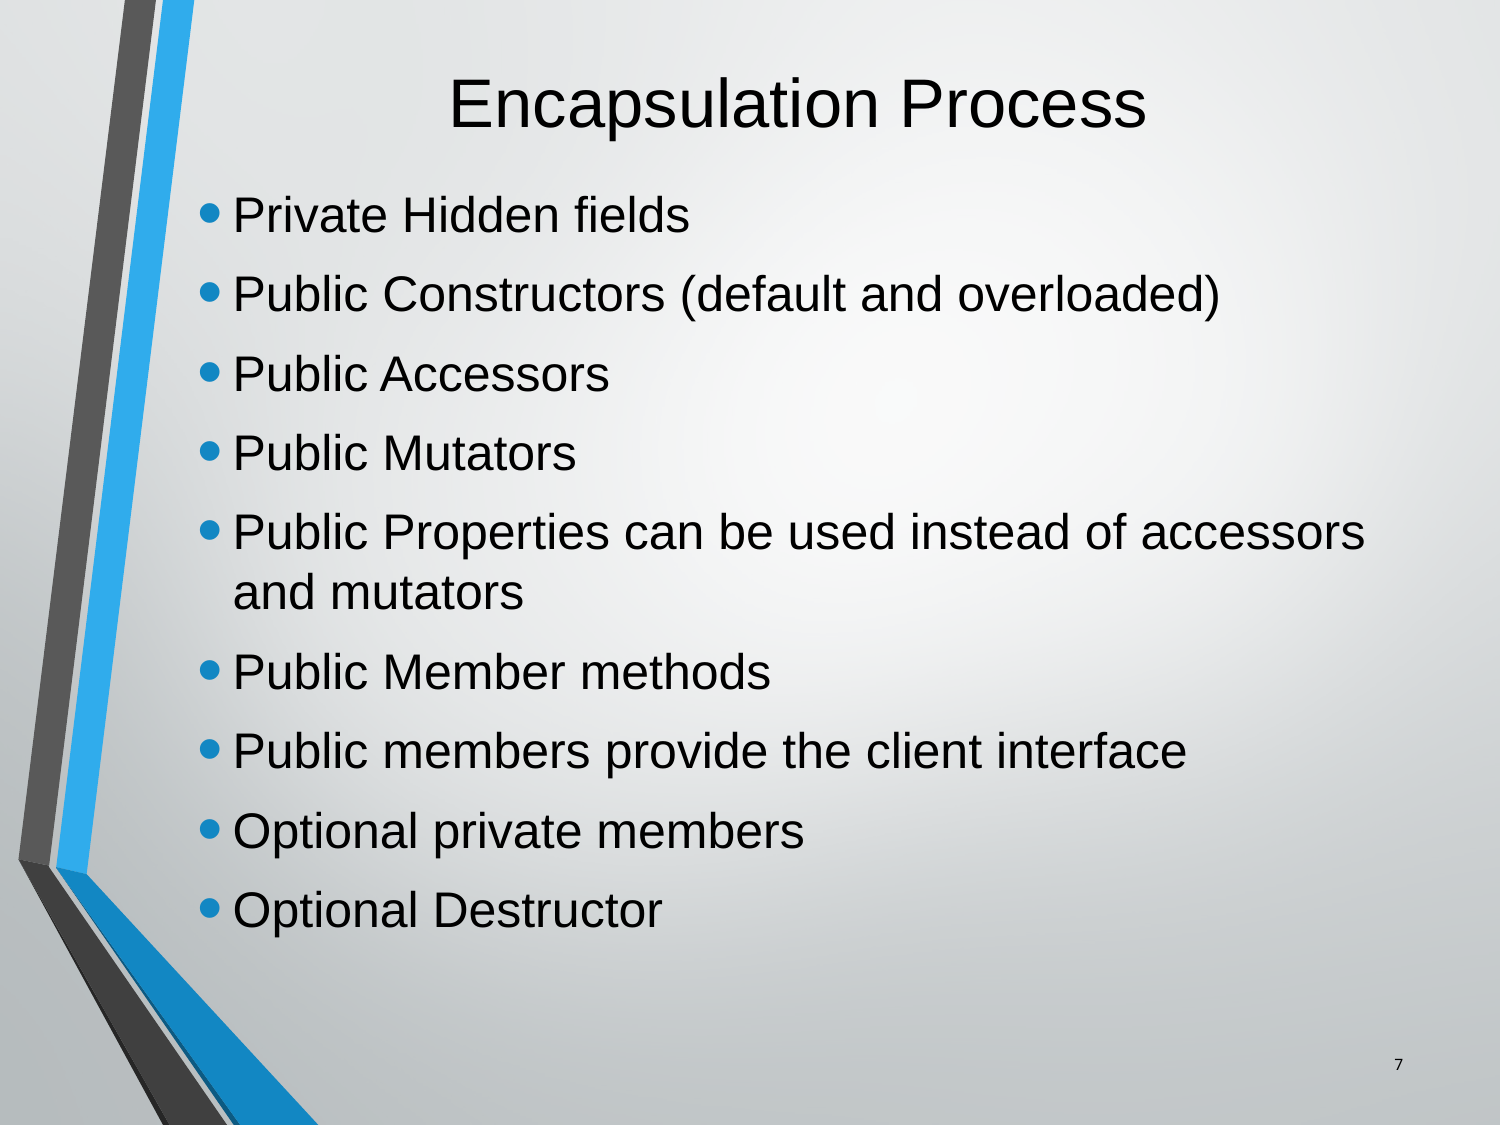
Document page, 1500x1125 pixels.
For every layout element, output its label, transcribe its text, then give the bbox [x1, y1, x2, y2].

list Private Hidden fields Public Constructors (default and overloaded) Public Accessors Public Mutators Public Properties can be used instead of accessors and mutators Public Member methods Public members provide the client interface Optional private members Optional Destructor [182, 174, 1416, 1025]
title Encapsulation Process [182, 37, 1416, 163]
slide_number 7 [1350, 1035, 1419, 1096]
